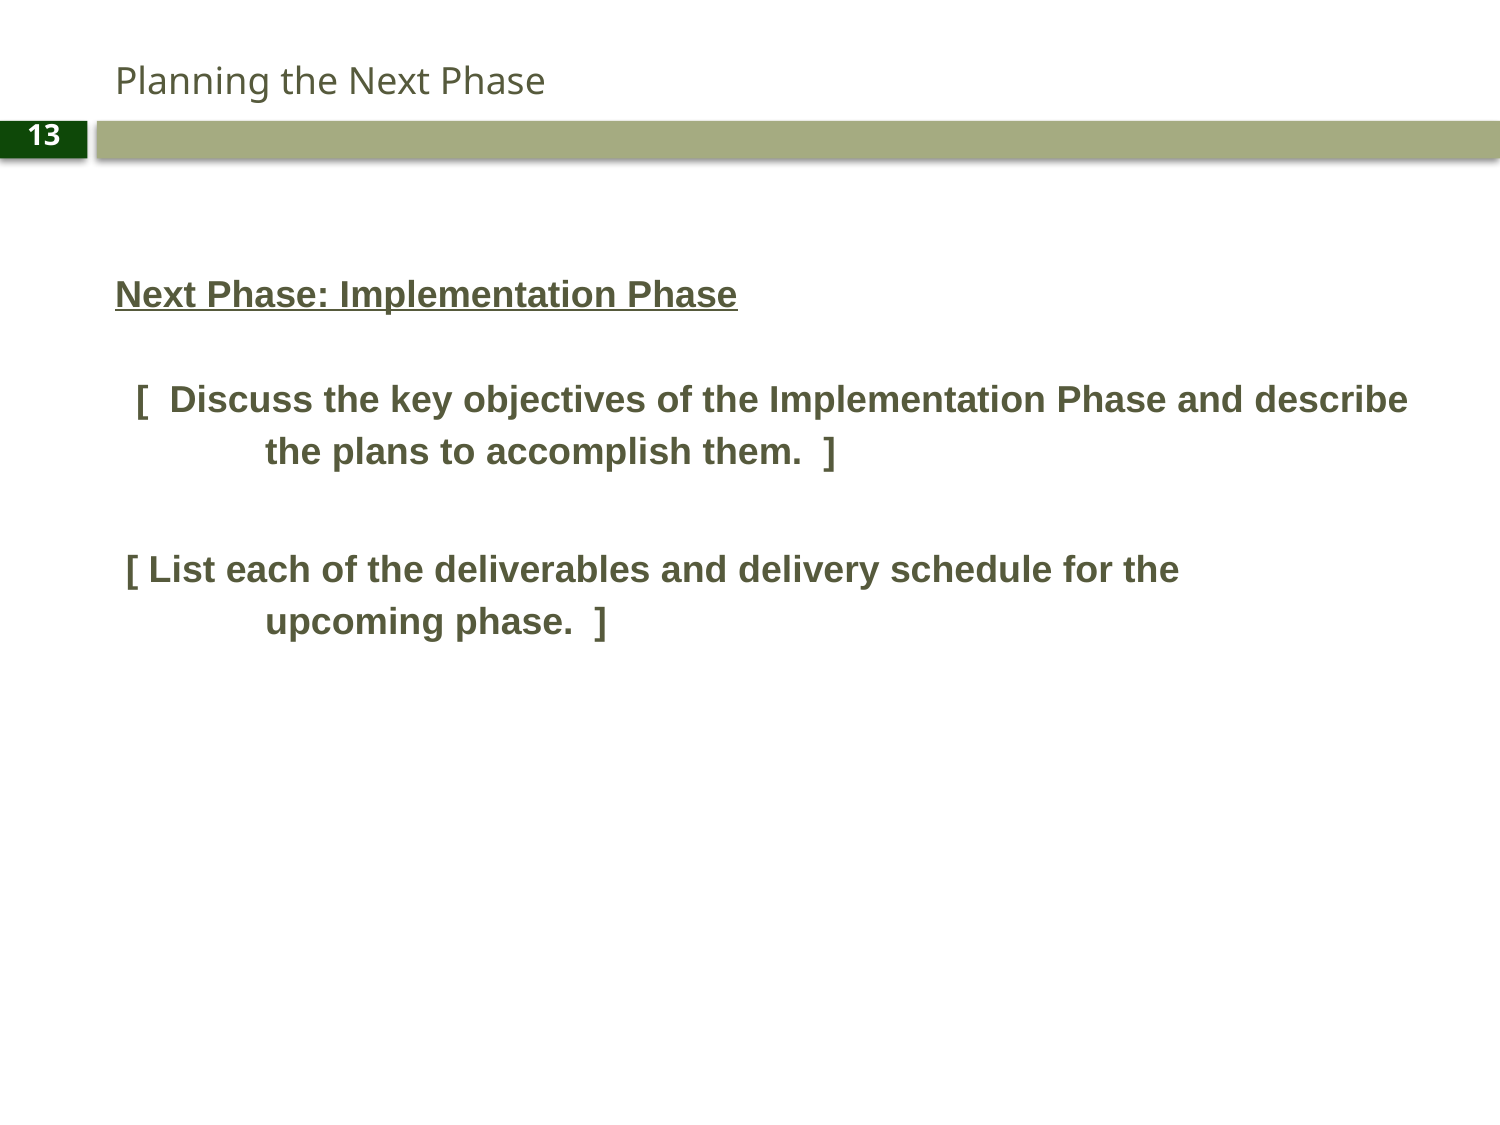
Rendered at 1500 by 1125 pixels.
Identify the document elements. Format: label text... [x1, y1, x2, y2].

title Planning the Next Phase [99, 37, 1438, 121]
list Next Phase: Implementation Phase [ Discuss the key objectives of the Implementation Phase and describe the plans to accomplish them. ] [ List each of the deliverables and delivery schedule for the upcoming phase. ] [100, 262, 1438, 1000]
slide_number 13 [0, 116, 88, 157]
